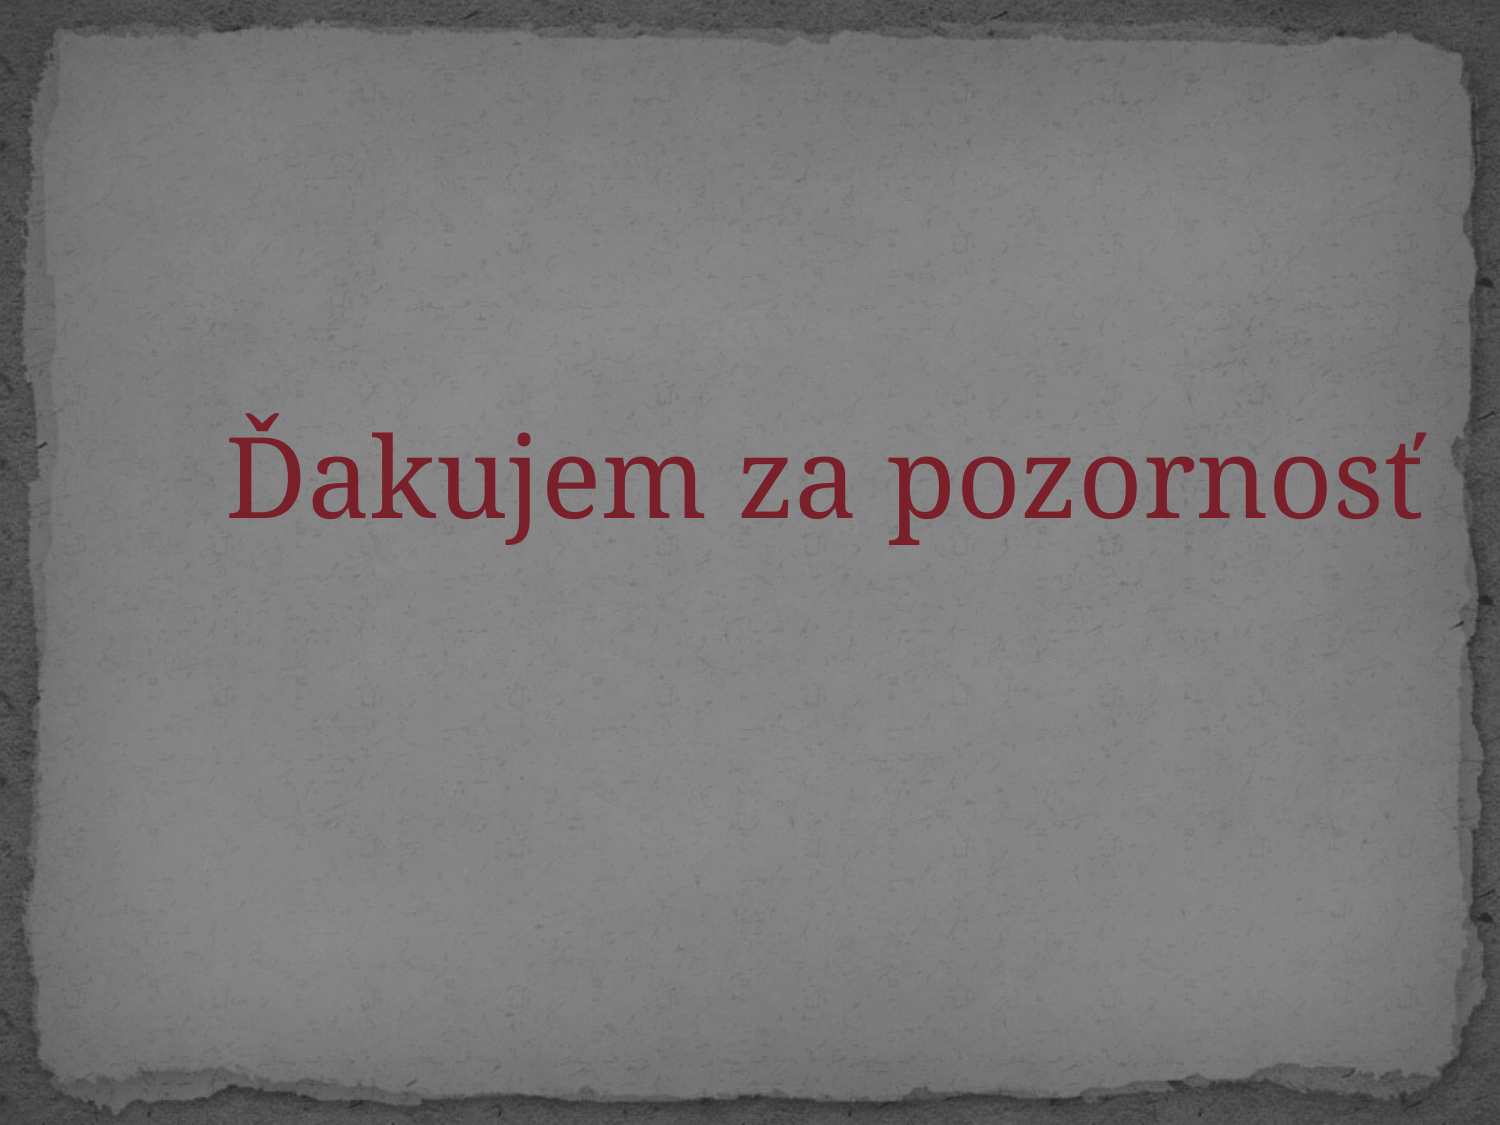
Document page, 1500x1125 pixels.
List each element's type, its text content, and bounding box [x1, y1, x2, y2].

list Ďakujem za pozornosť [210, 398, 1477, 809]
